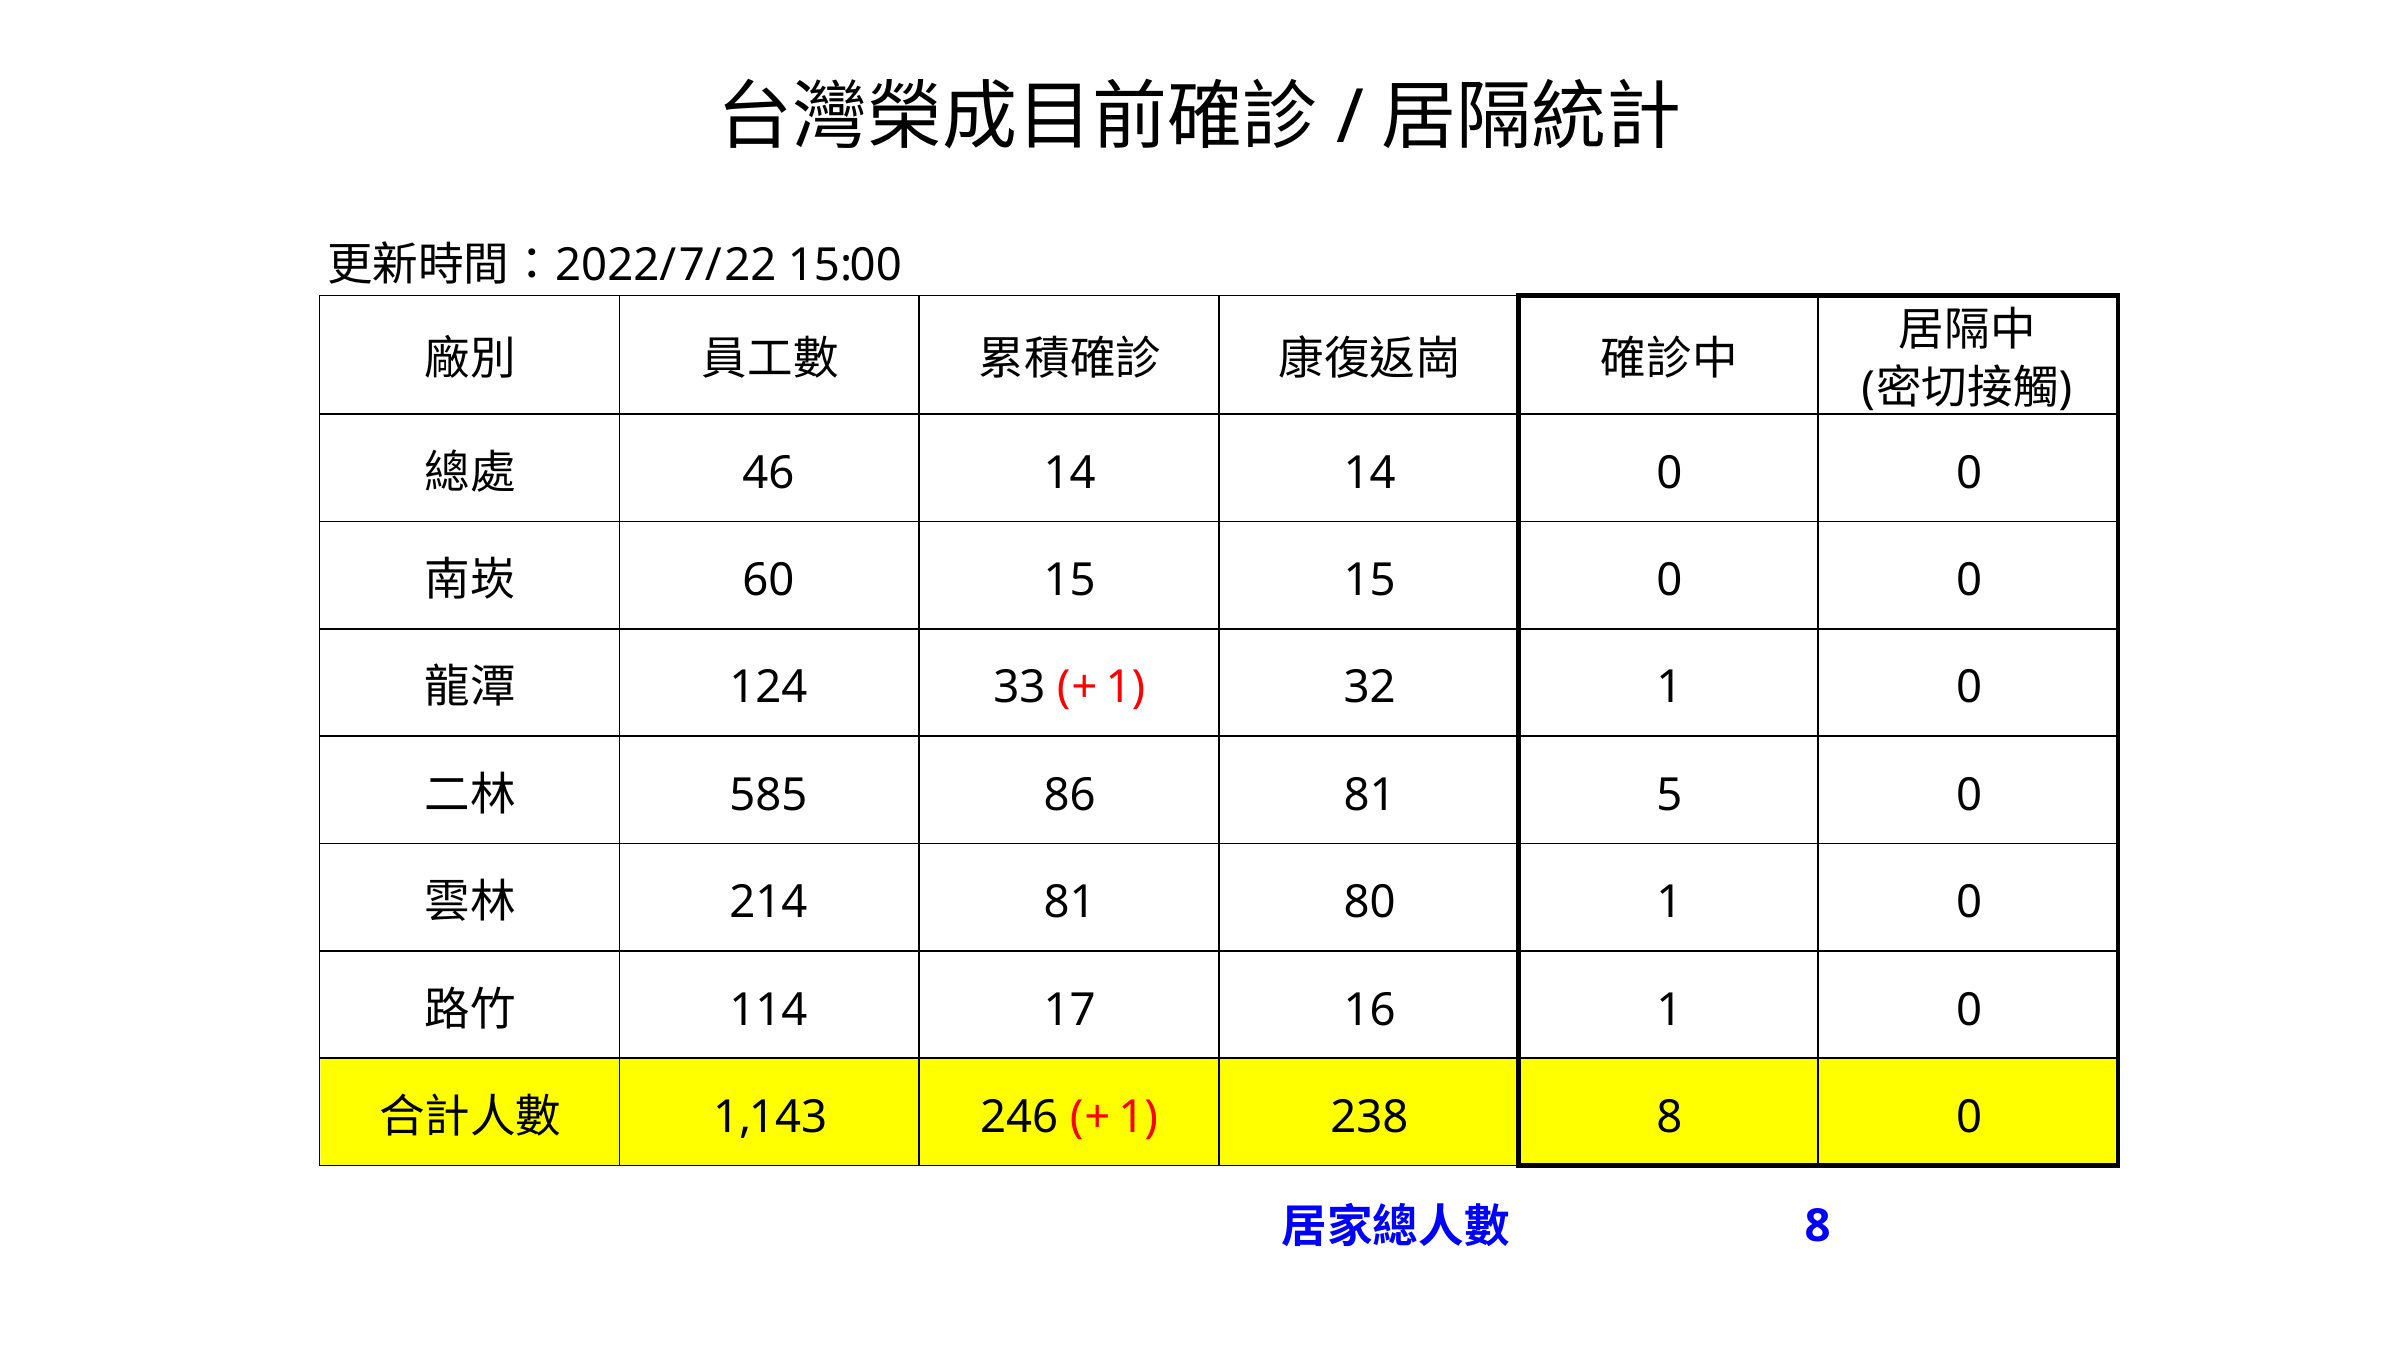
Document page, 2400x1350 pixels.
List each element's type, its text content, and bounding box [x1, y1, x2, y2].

text_box 台灣榮成目前確診/居隔統計 [703, 59, 1697, 165]
picture [318, 174, 2211, 1307]
